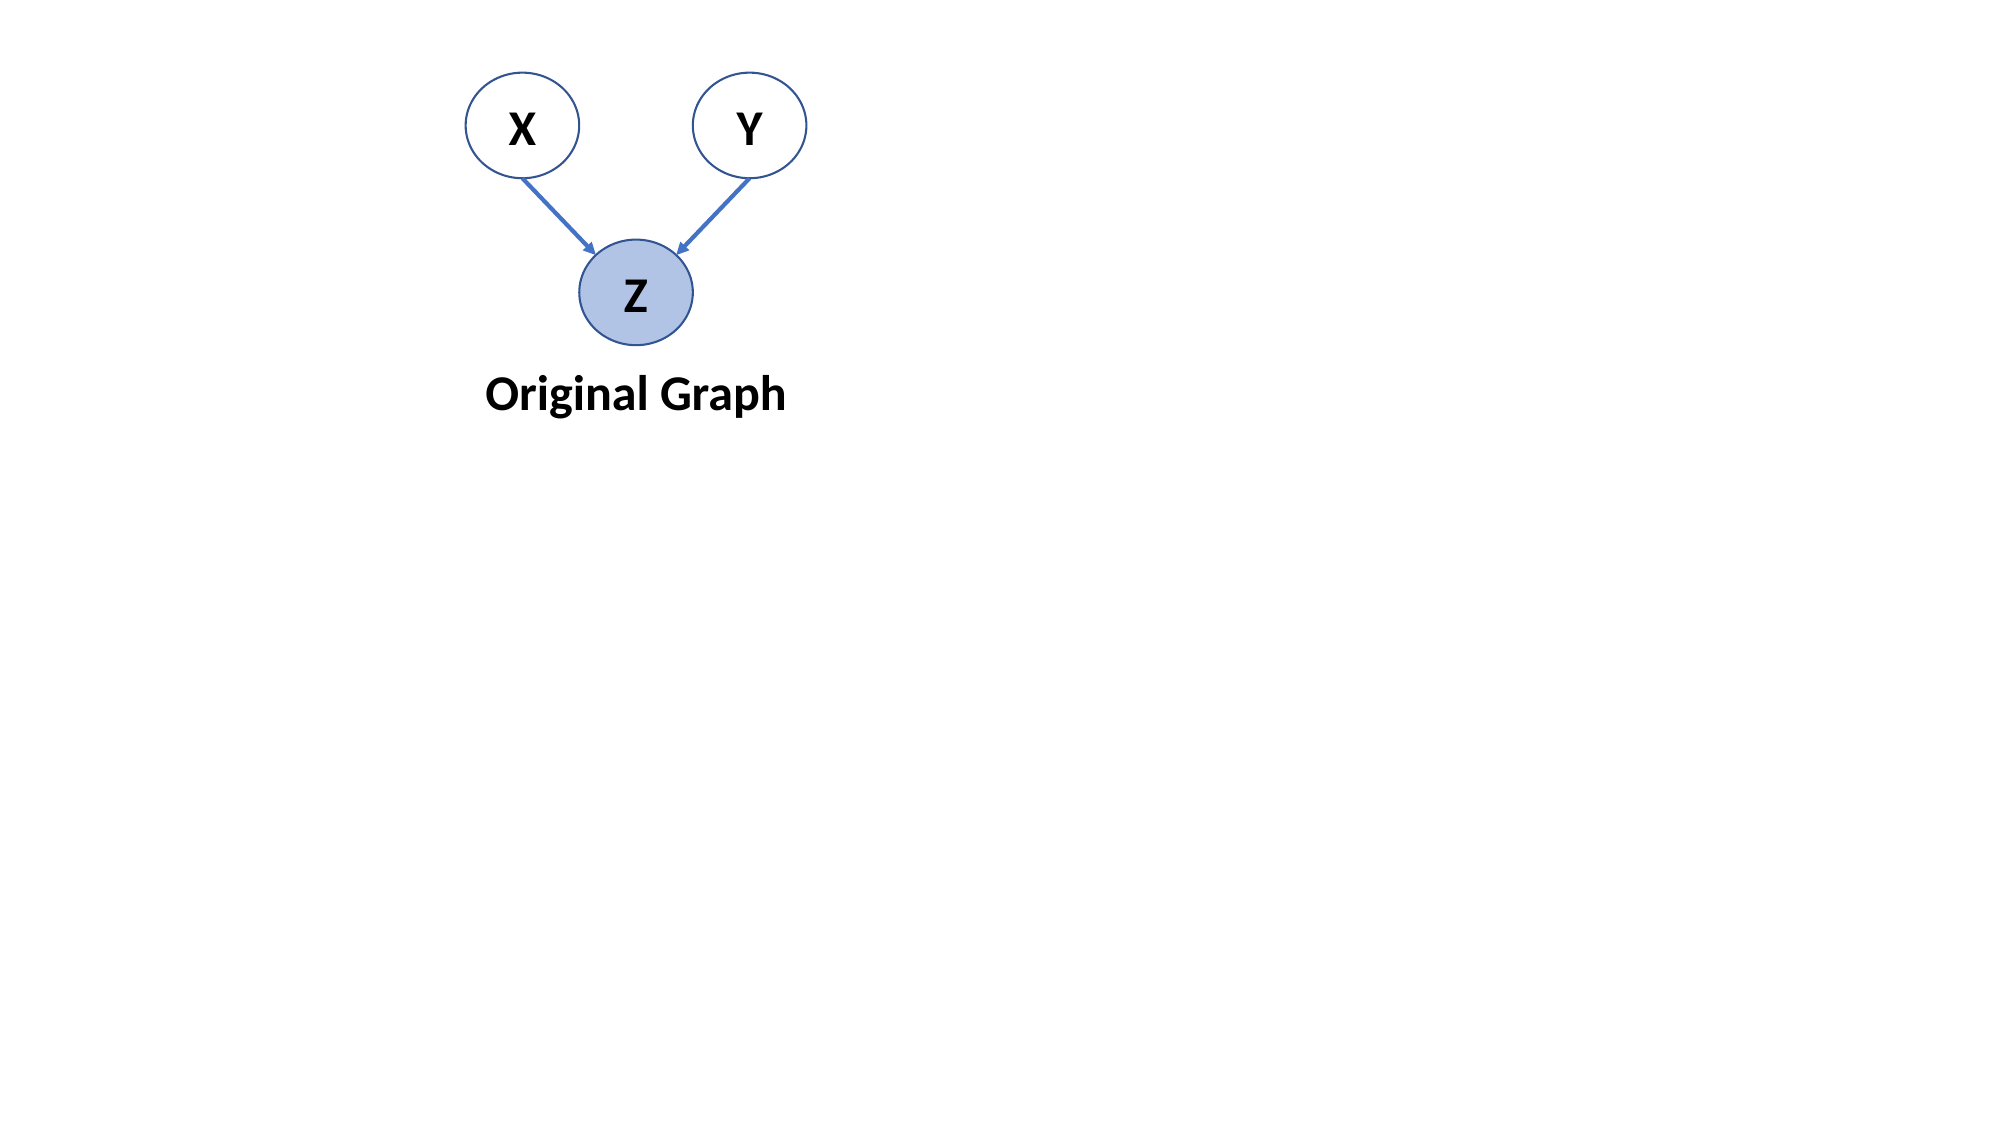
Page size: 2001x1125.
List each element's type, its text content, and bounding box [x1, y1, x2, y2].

text_box Original Graph [408, 353, 864, 428]
text_box Z [578, 238, 694, 347]
text_box X [464, 71, 581, 180]
text_box Y [691, 71, 808, 180]
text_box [522, 178, 596, 255]
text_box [676, 178, 750, 255]
